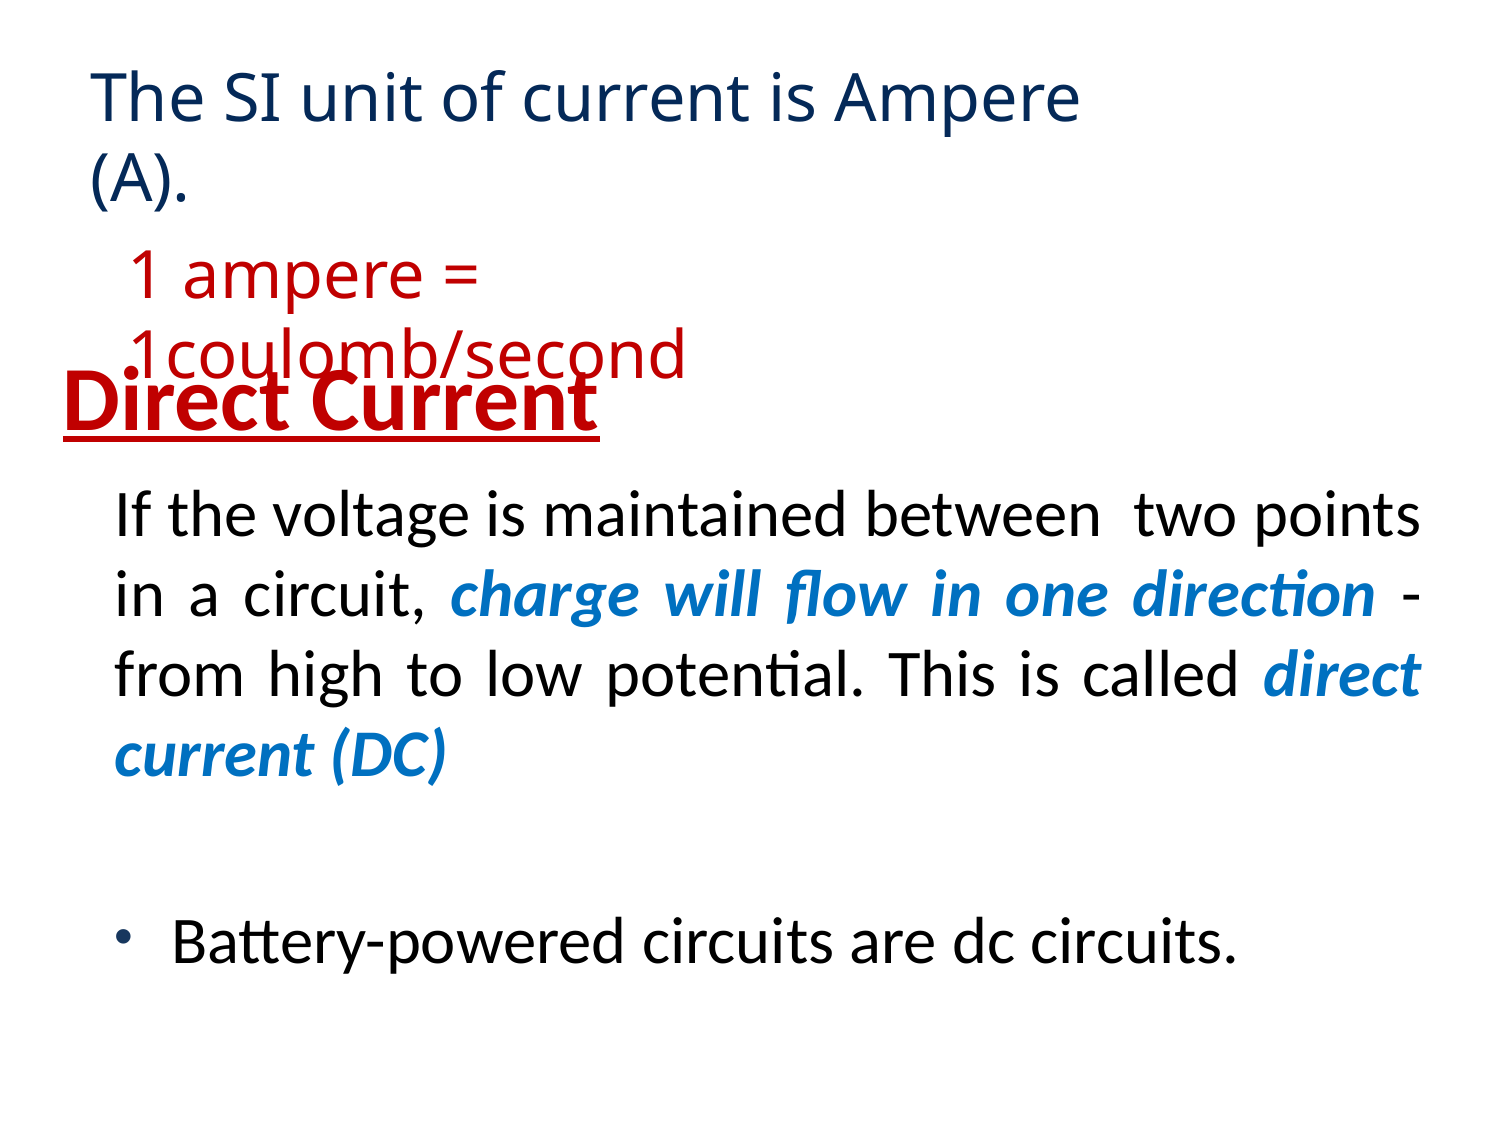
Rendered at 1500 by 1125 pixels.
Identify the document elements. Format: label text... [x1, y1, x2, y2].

title The SI unit of current is Ampere (A). [75, 45, 1213, 225]
text_box If the voltage is maintained between two points in a circuit, charge will flow in one direction - from high to low potential. This is called direct current (DC) Battery-powered circuits are dc circuits. [99, 462, 1438, 1000]
text_box Direct Current [47, 337, 1011, 457]
text_box 1 ampere = 1coulomb/second [112, 224, 1075, 400]
